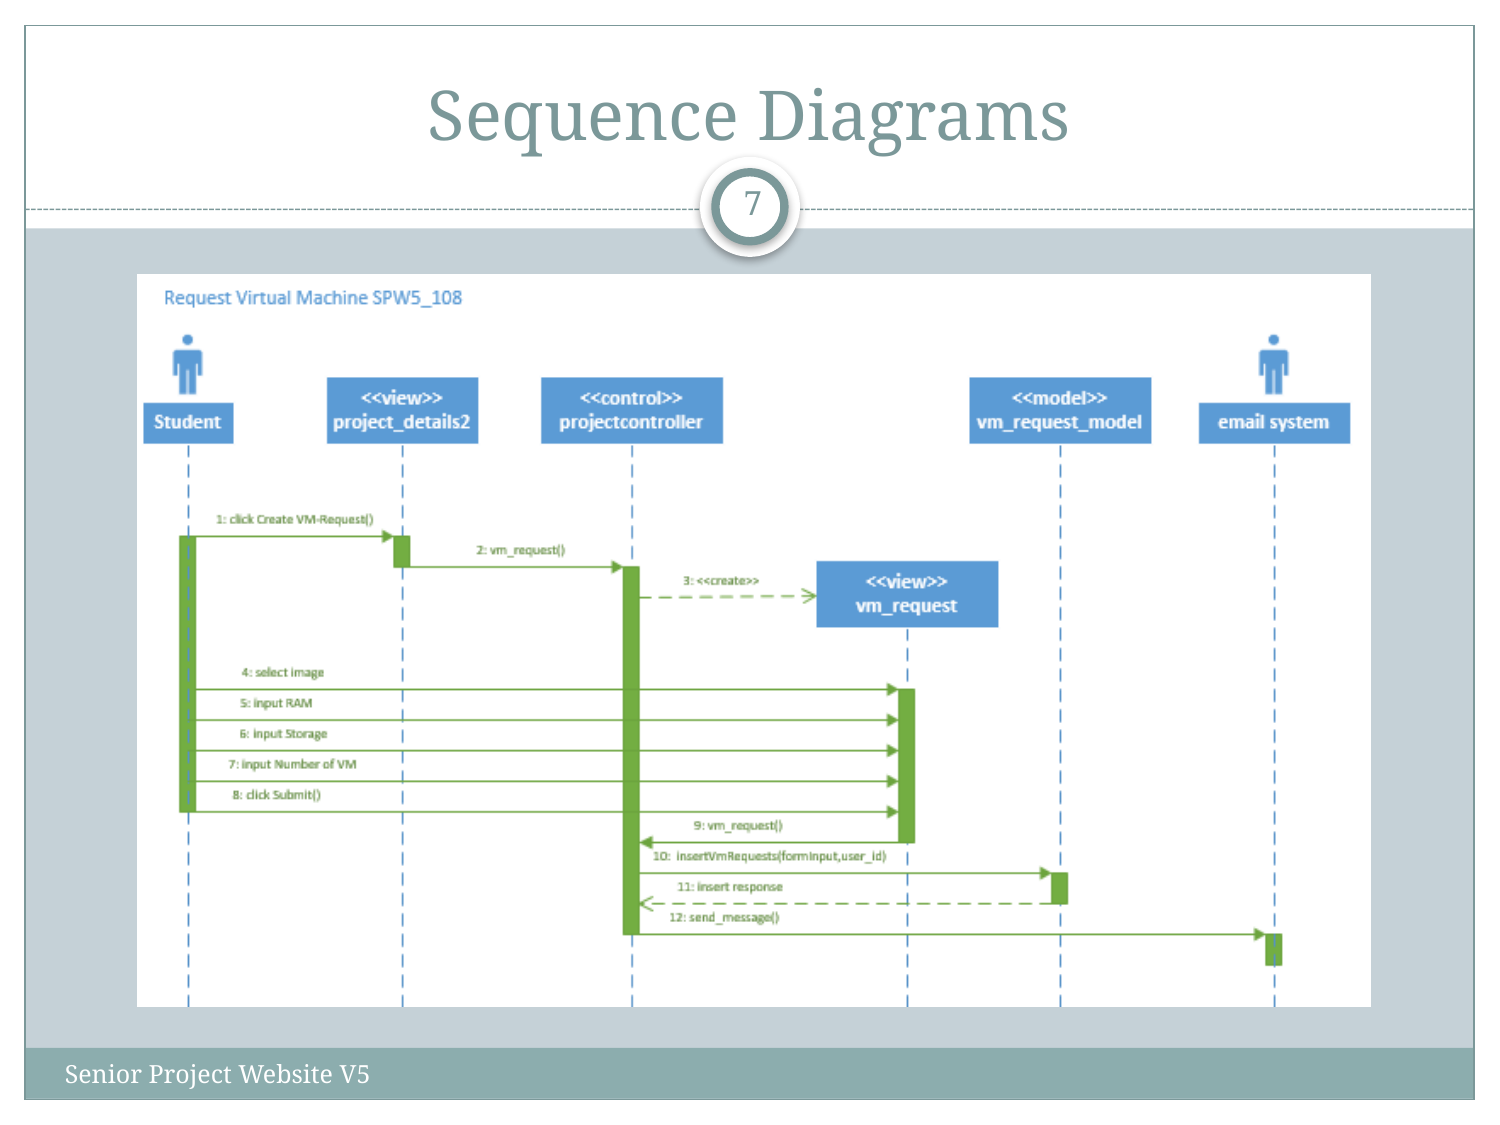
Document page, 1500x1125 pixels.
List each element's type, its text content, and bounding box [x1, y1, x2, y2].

footer Senior Project Website V5 [50, 1051, 638, 1112]
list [137, 274, 1371, 1007]
title Sequence Diagrams [49, 37, 1450, 162]
slide_number 7 [715, 168, 791, 241]
